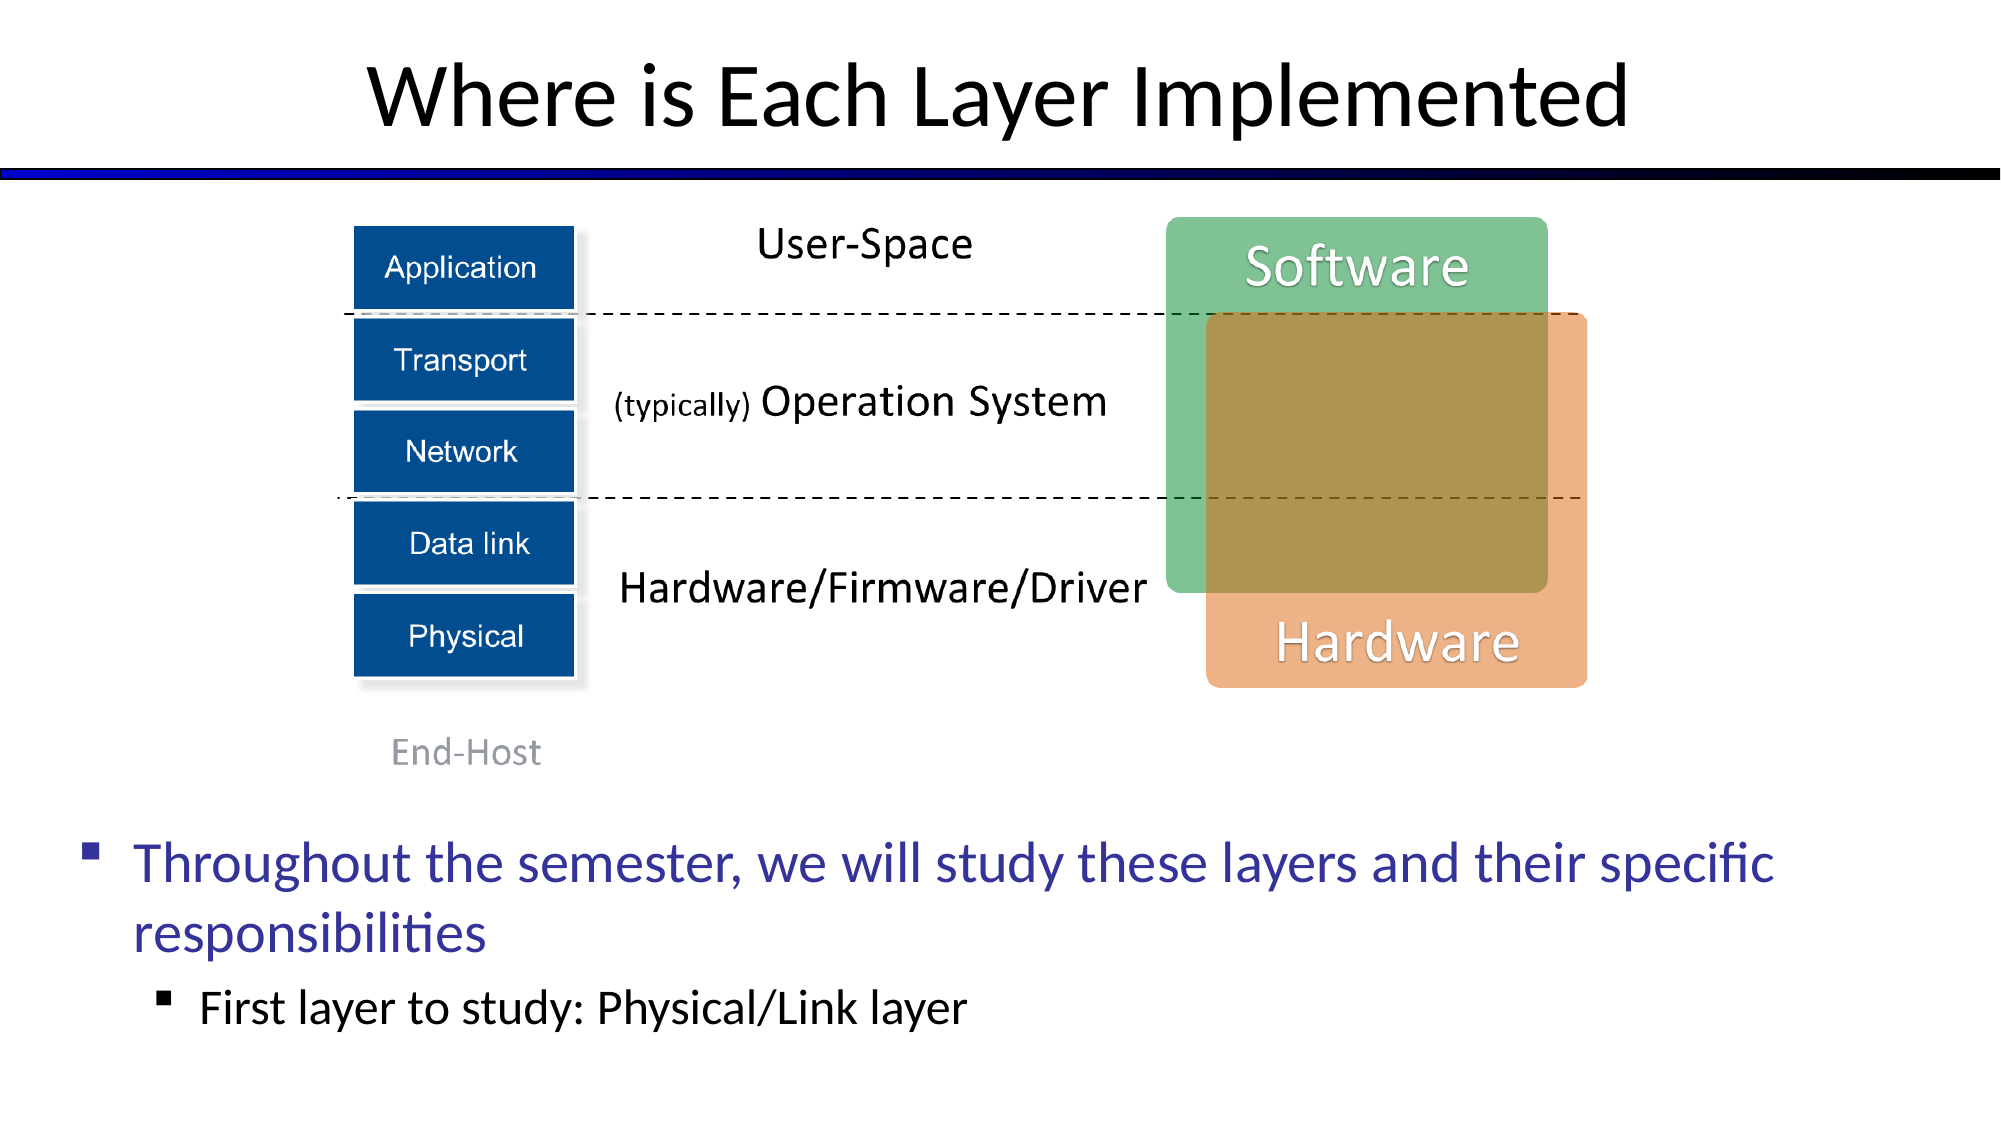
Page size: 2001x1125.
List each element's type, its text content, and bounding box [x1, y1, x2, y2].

picture [337, 199, 1588, 801]
list Throughout the semester, we will study these layers and their specific responsibilities First layer to study: Physical/Link layer [62, 816, 1922, 1088]
title Where is Each Layer Implemented [0, 0, 2000, 184]
